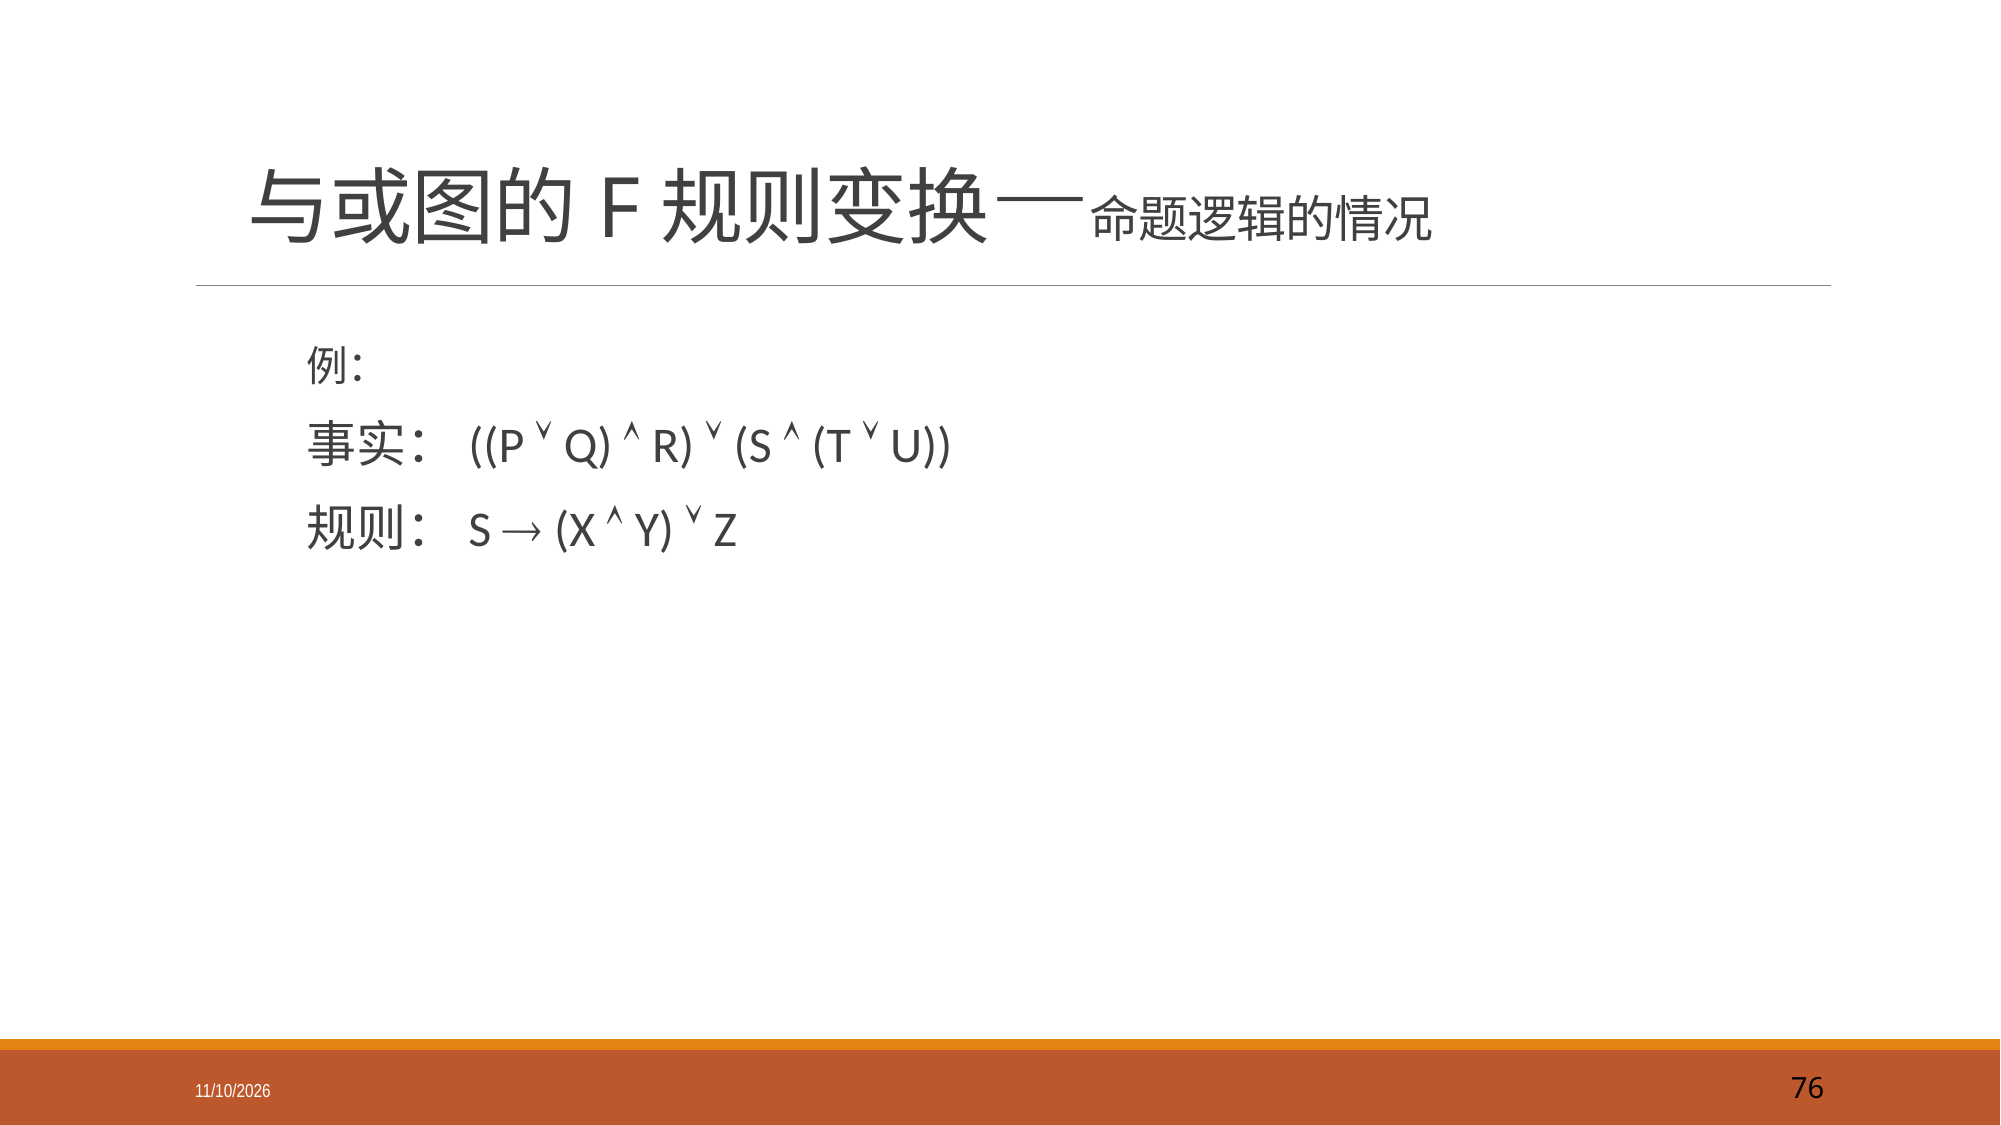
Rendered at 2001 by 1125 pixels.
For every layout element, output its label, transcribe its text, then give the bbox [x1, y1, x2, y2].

list 例： 事实：((P  Q)  R)  (S  (T  U)) 规则：S  (X  Y)  Z [291, 338, 1567, 864]
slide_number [180, 1059, 586, 1120]
slide_number 76 [1624, 1059, 1840, 1120]
title 与或图的F规则变换—命题逻辑的情况 [232, 140, 1508, 266]
